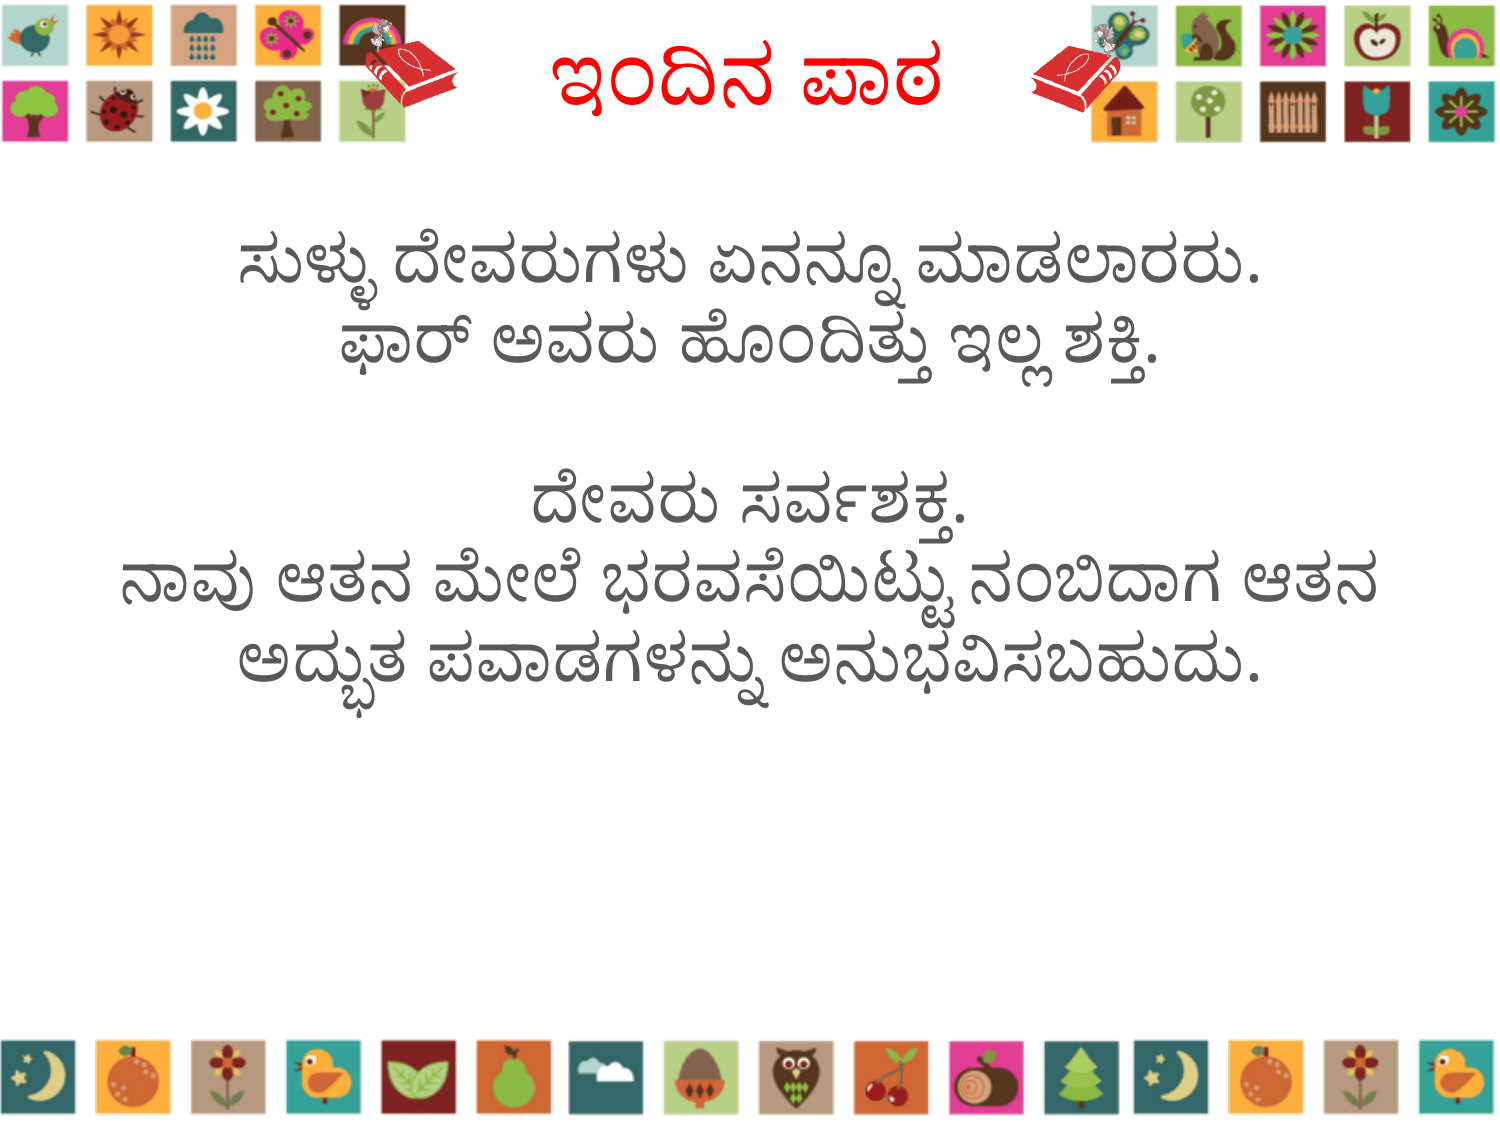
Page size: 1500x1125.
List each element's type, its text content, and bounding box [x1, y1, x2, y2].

text_box ಇಂದಿನ ಪಾಠ [425, 13, 1078, 129]
picture [999, 3, 1500, 150]
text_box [0, 1028, 1500, 1118]
text_box ಸುಳ್ಳು ದೇವರುಗಳು ಏನನ್ನೂ ಮಾಡಲಾರರು. ಫಾರ್ ಅವರು ಹೊಂದಿತ್ತು ಇಲ್ಲ ಶಕ್ತಿ. ದೇವರು ಸರ್ವಶಕ್ತ. ನಾವು ಆತನ ಮೇಲೆ ಭರವಸೆಯಿಟ್ಟು ನಂಬಿದಾಗ ಆತನ ಅದ್ಭುತ ಪವಾಡಗಳನ್ನು ಅನುಭವಿಸಬಹುದು. [76, 208, 1424, 783]
picture [0, 3, 490, 150]
